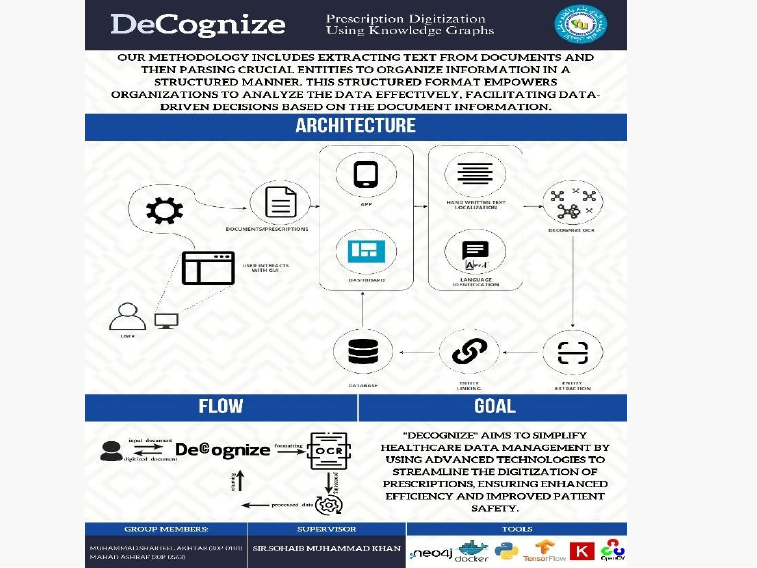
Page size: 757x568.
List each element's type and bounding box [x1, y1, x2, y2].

picture [85, 0, 627, 568]
